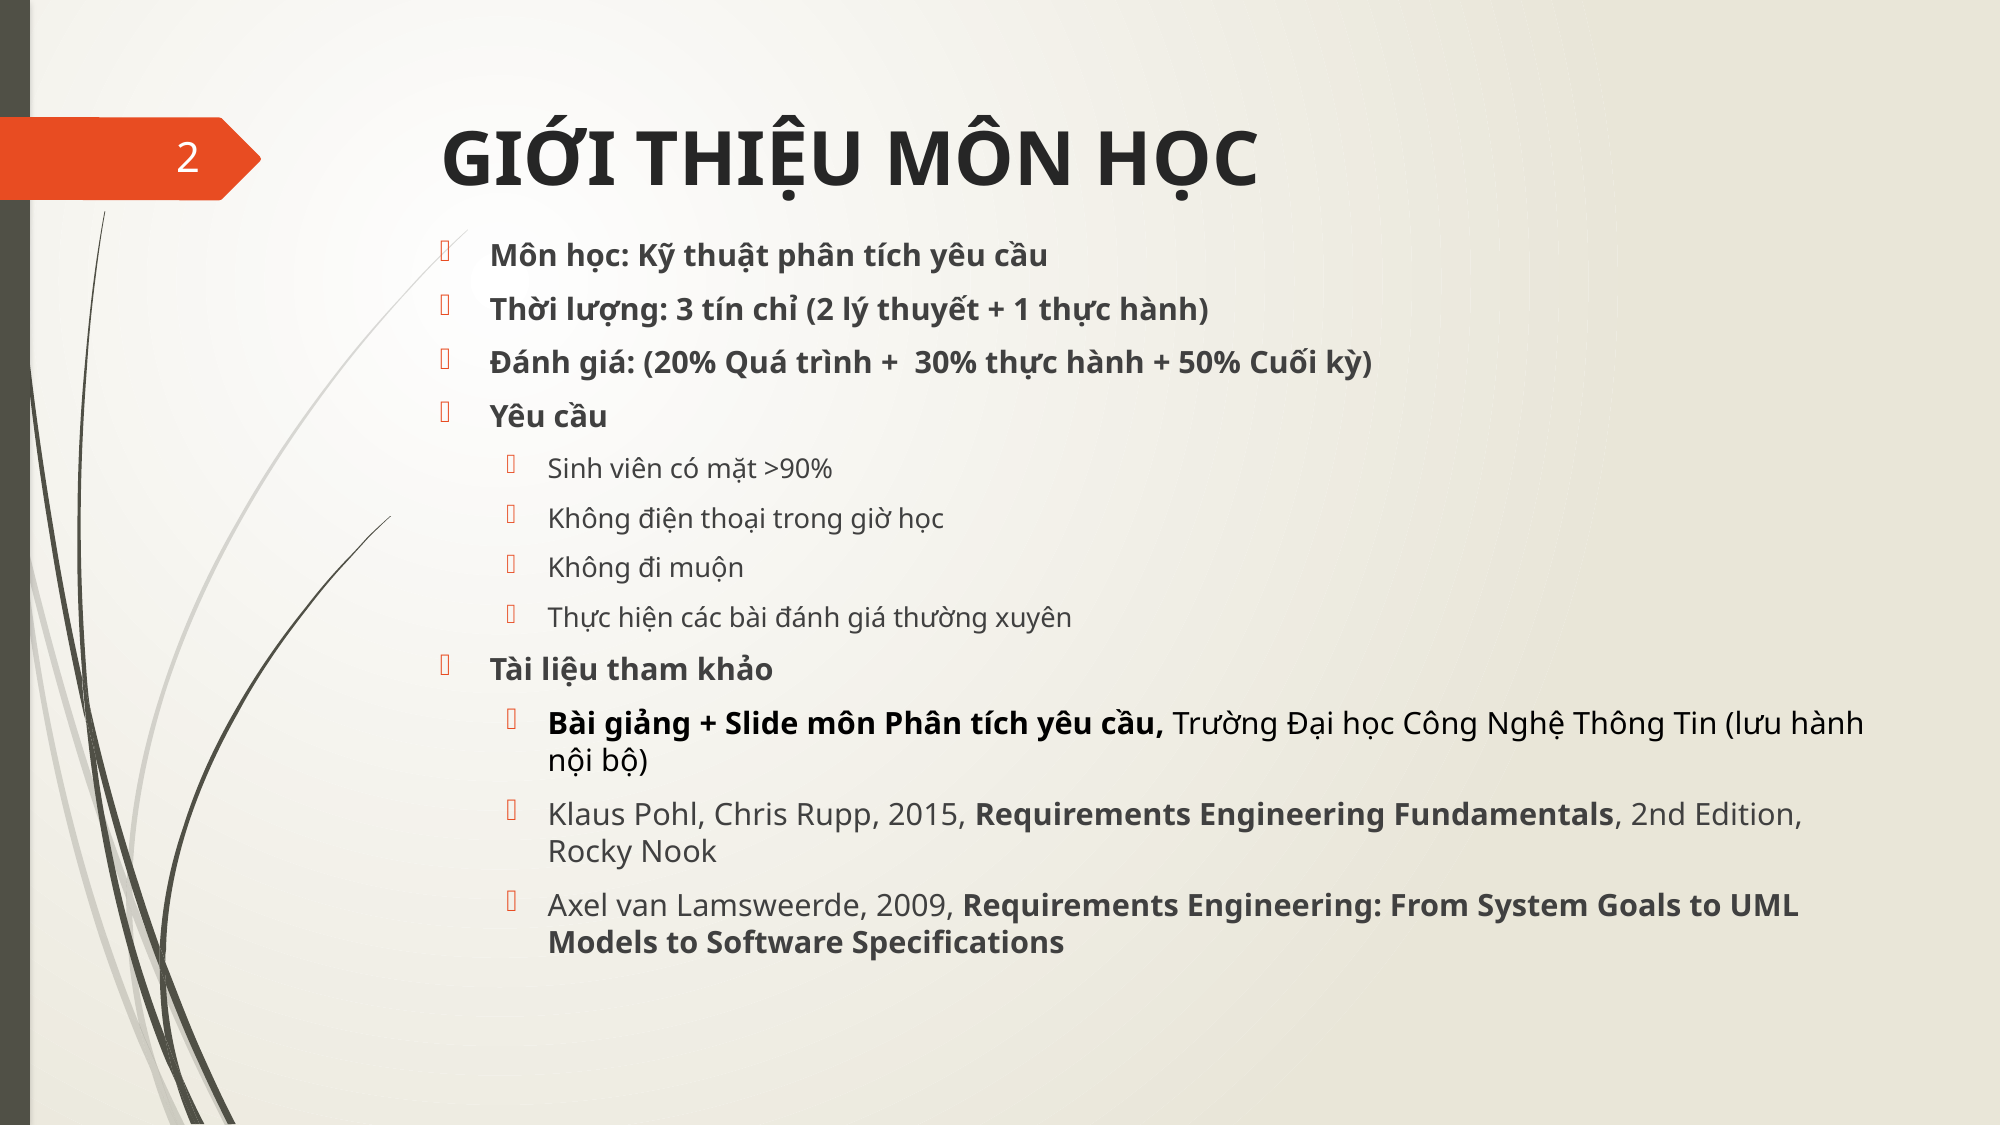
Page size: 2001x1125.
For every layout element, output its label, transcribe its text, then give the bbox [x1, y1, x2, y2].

title GIỚI THIỆU MÔN HỌC [425, 102, 1888, 208]
slide_number 2 [87, 129, 216, 190]
list Môn học: Kỹ thuật phân tích yêu cầu Thời lượng: 3 tín chỉ (2 lý thuyết + 1 thực hành) Đánh giá: (20% Quá trình + 30% thực hành + 50% Cuối kỳ) Yêu cầu Sinh viên có mặt >90% Không điện thoại trong giờ học Không đi muộn Thực hiện các bài đánh giá thường xuyên Tài liệu tham khảo Bài giảng + Slide môn Phân tích yêu cầu, Trường Đại học Công Nghệ Thông Tin (lưu hành nội bộ) Klaus Pohl, Chris Rupp, 2015, Requirements Engineering Fundamentals, 2nd Edition, Rocky Nook Axel van Lamsweerde, 2009, Requirements Engineering: From System Goals to UML Models to Software Specifications [424, 228, 1888, 970]
